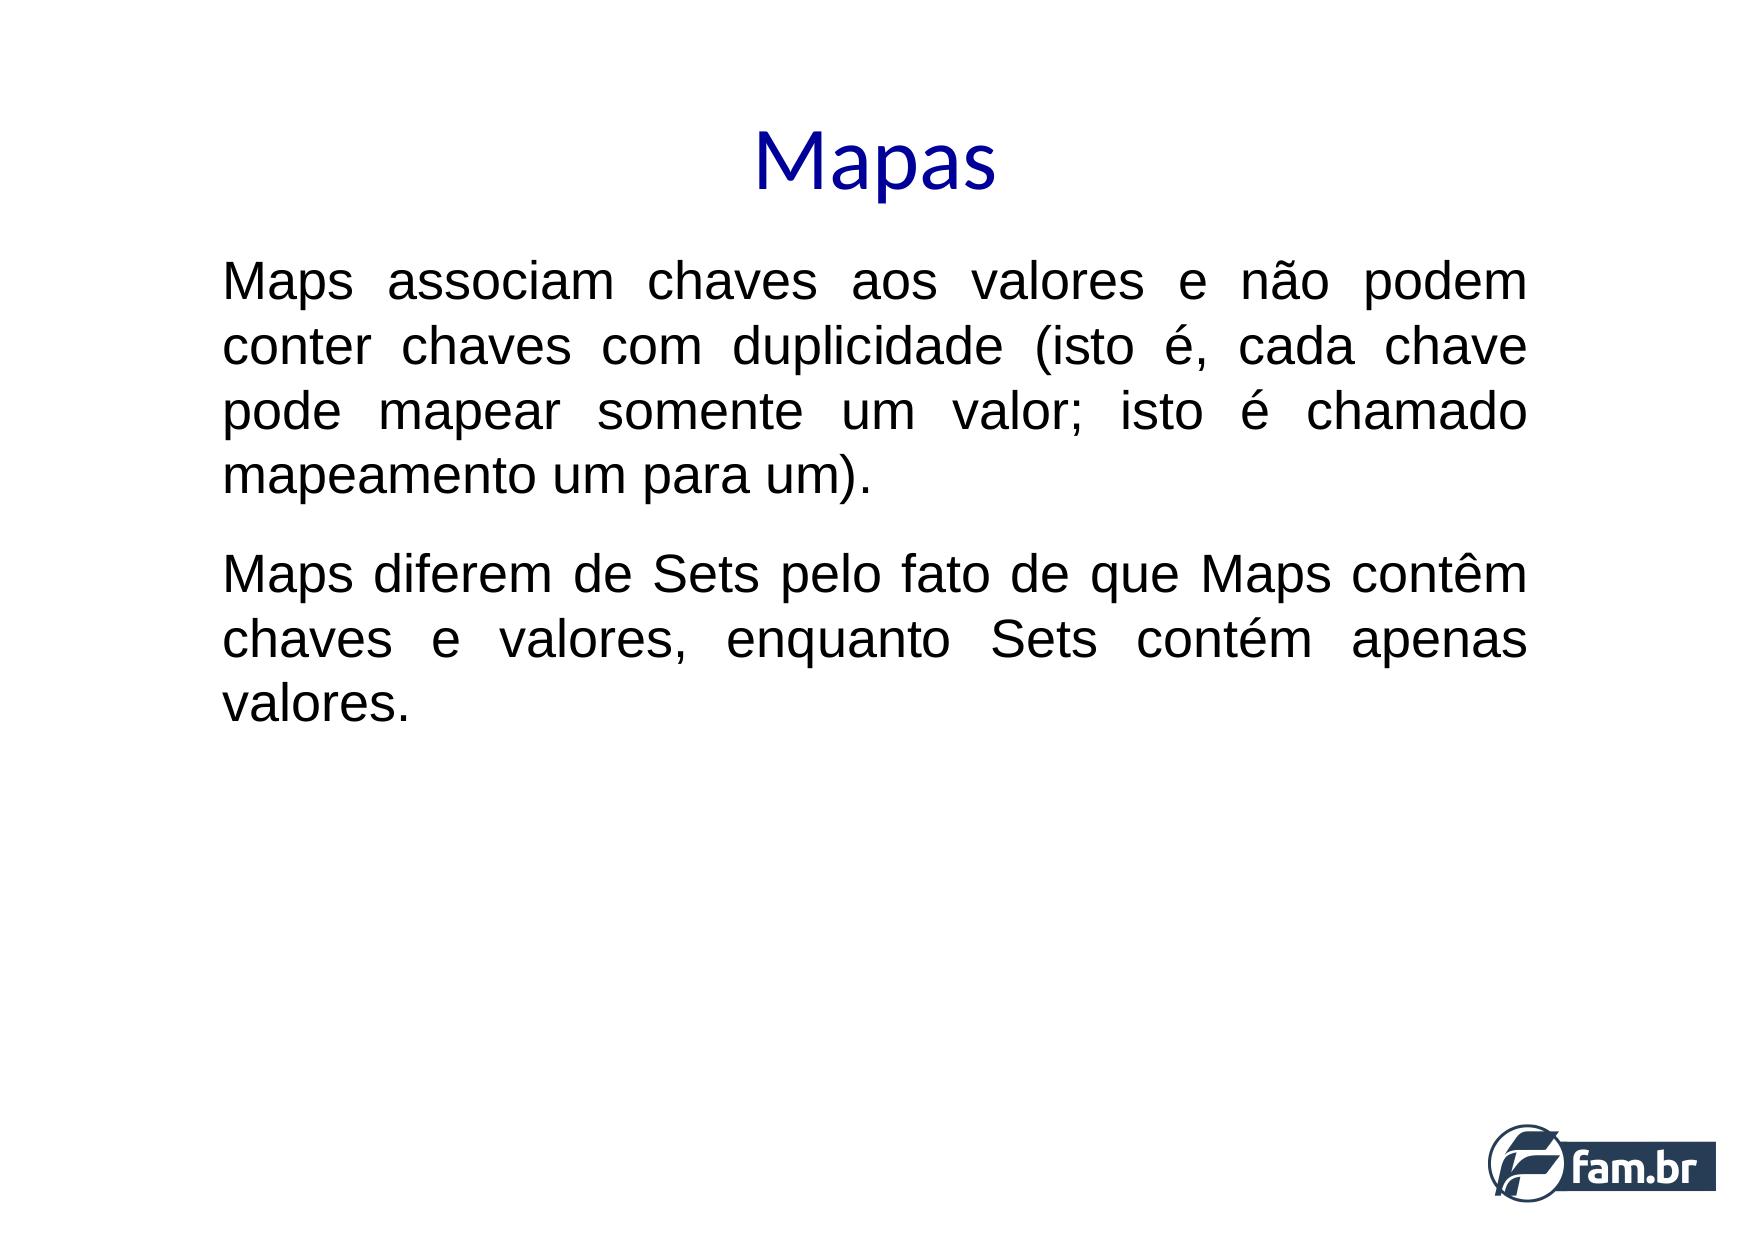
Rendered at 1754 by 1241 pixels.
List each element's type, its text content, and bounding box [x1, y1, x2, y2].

picture [1471, 1111, 1736, 1214]
text_box Mapas [133, 84, 1617, 222]
text_box Maps associam chaves aos valores e não podem conter chaves com duplicidade (isto é, cada chave pode mapear somente um valor; isto é chamado mapeamento um para um). Maps diferem de Sets pelo fato de que Maps contêm chaves e valores, enquanto Sets contém apenas valores. [206, 237, 1546, 741]
